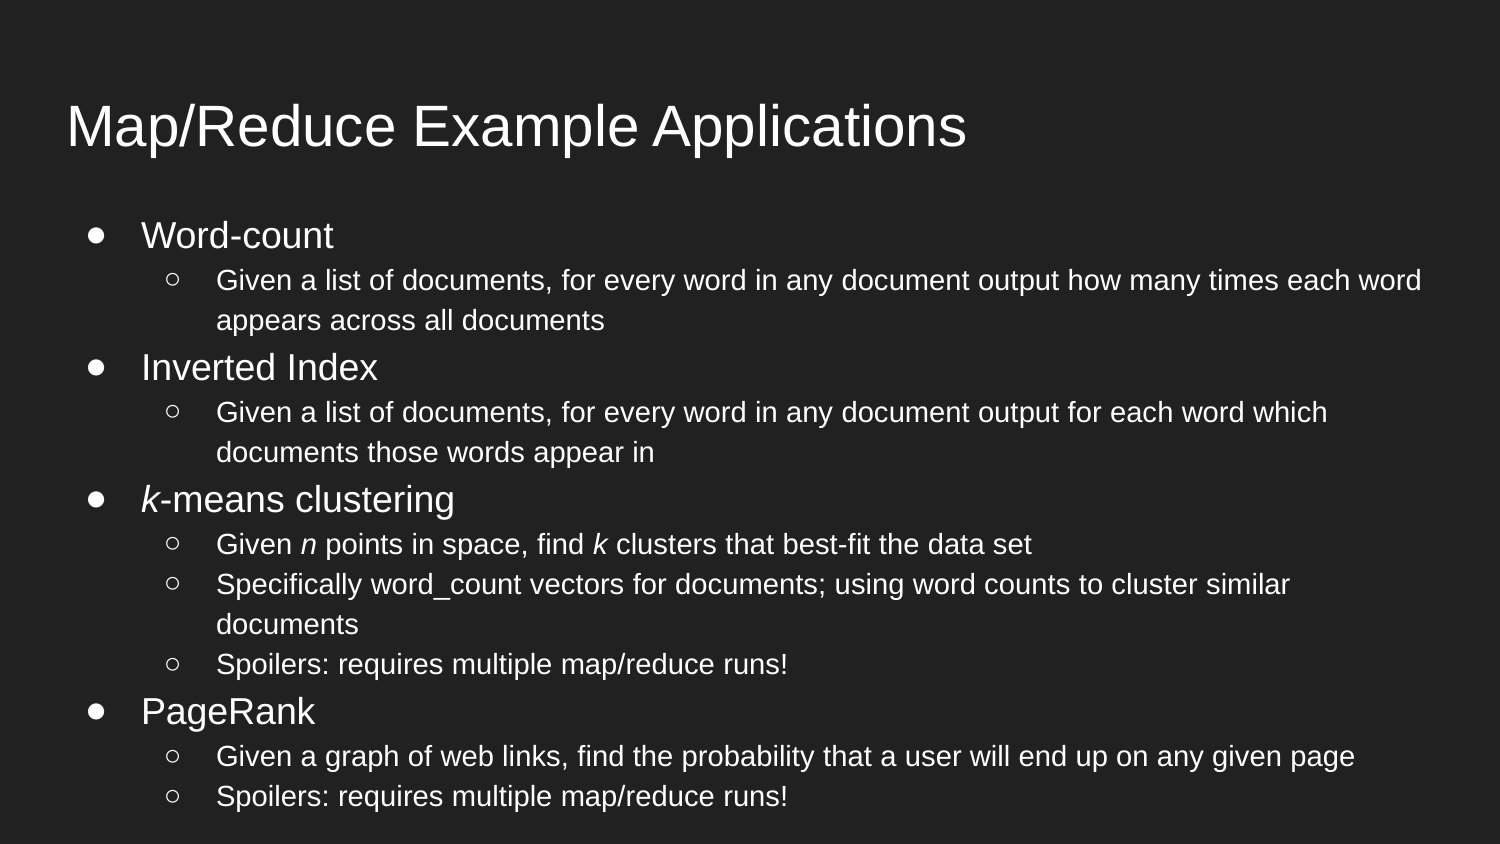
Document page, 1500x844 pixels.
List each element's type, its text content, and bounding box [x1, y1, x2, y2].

list Word-count Given a list of documents, for every word in any document output how many times each word appears across all documents Inverted Index Given a list of documents, for every word in any document output for each word which documents those words appear in k-means clustering Given n points in space, find k clusters that best-fit the data set Specifically word_count vectors for documents; using word counts to cluster similar documents Spoilers: requires multiple map/reduce runs! PageRank Given a graph of web links, find the probability that a user will end up on any given page Spoilers: requires multiple map/reduce runs! [51, 189, 1449, 829]
title Map/Reduce Example Applications [51, 72, 1449, 167]
